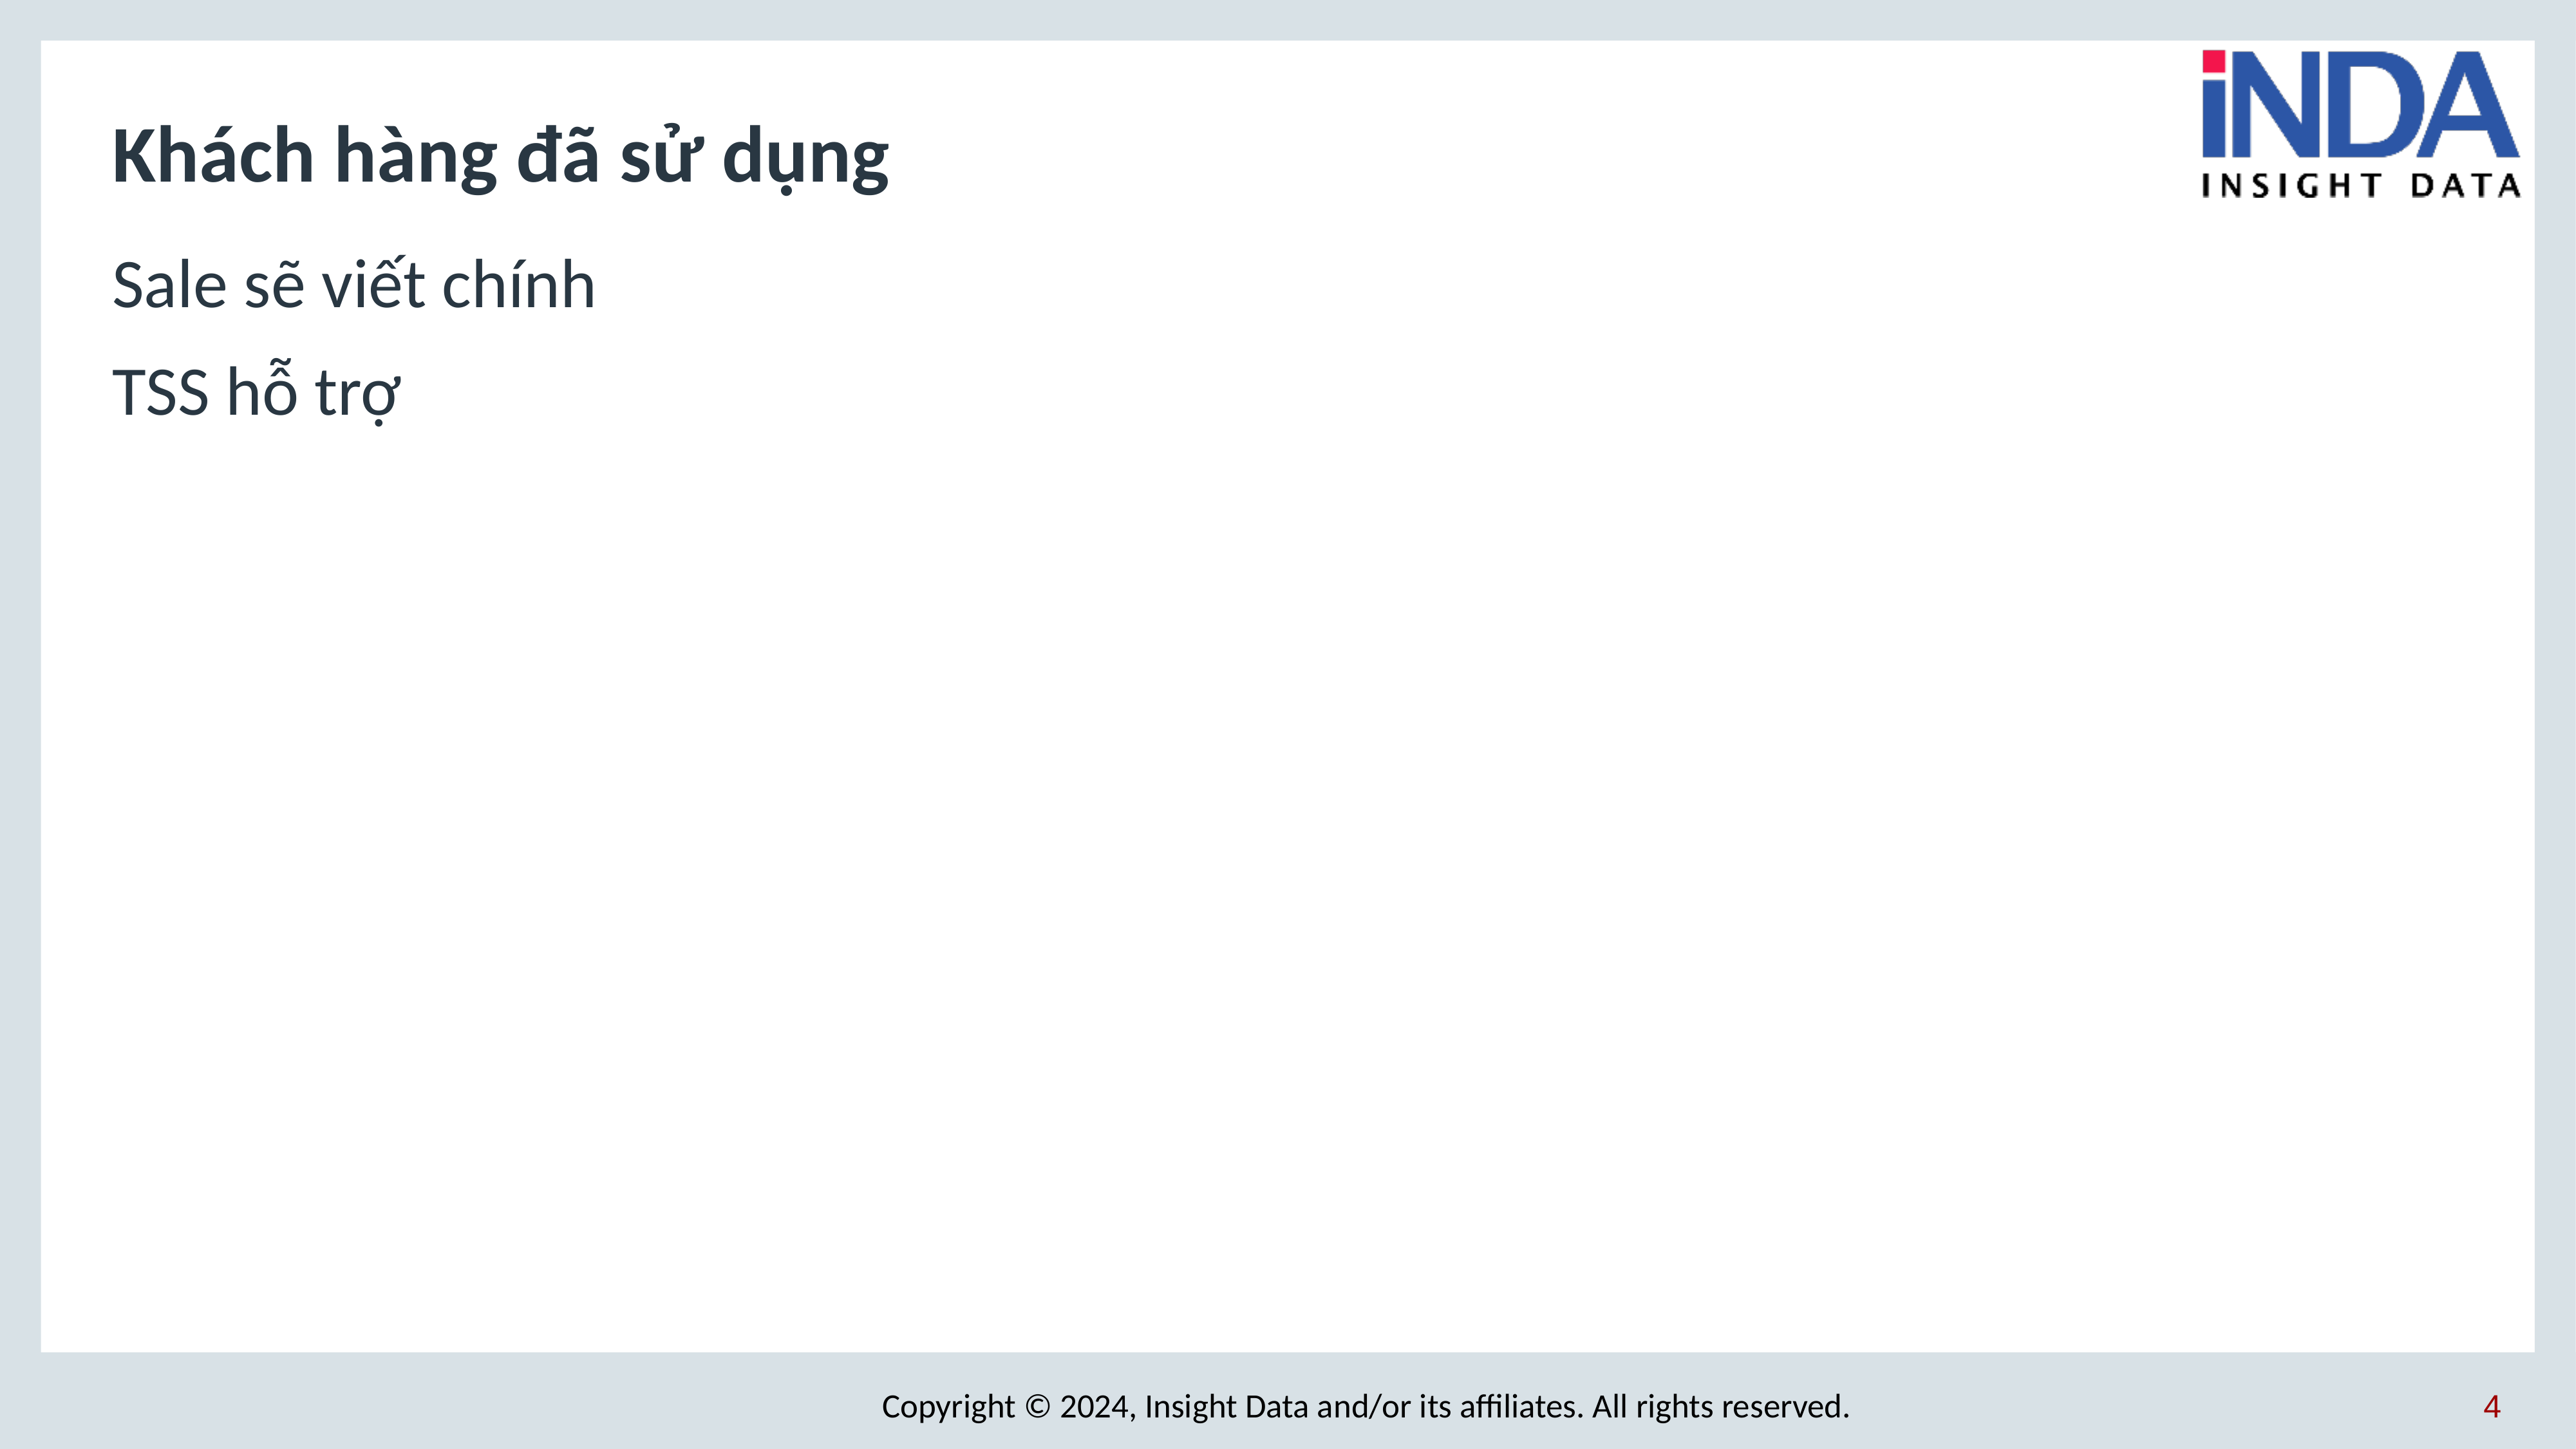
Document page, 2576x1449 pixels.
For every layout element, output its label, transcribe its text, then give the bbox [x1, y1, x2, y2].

title Khách hàng đã sử dụng [112, 86, 2157, 198]
slide_number ‹#› [2430, 1385, 2502, 1424]
list Sale sẽ viết chính TSS hỗ trợ [112, 247, 2464, 1256]
picture [2202, 48, 2522, 198]
